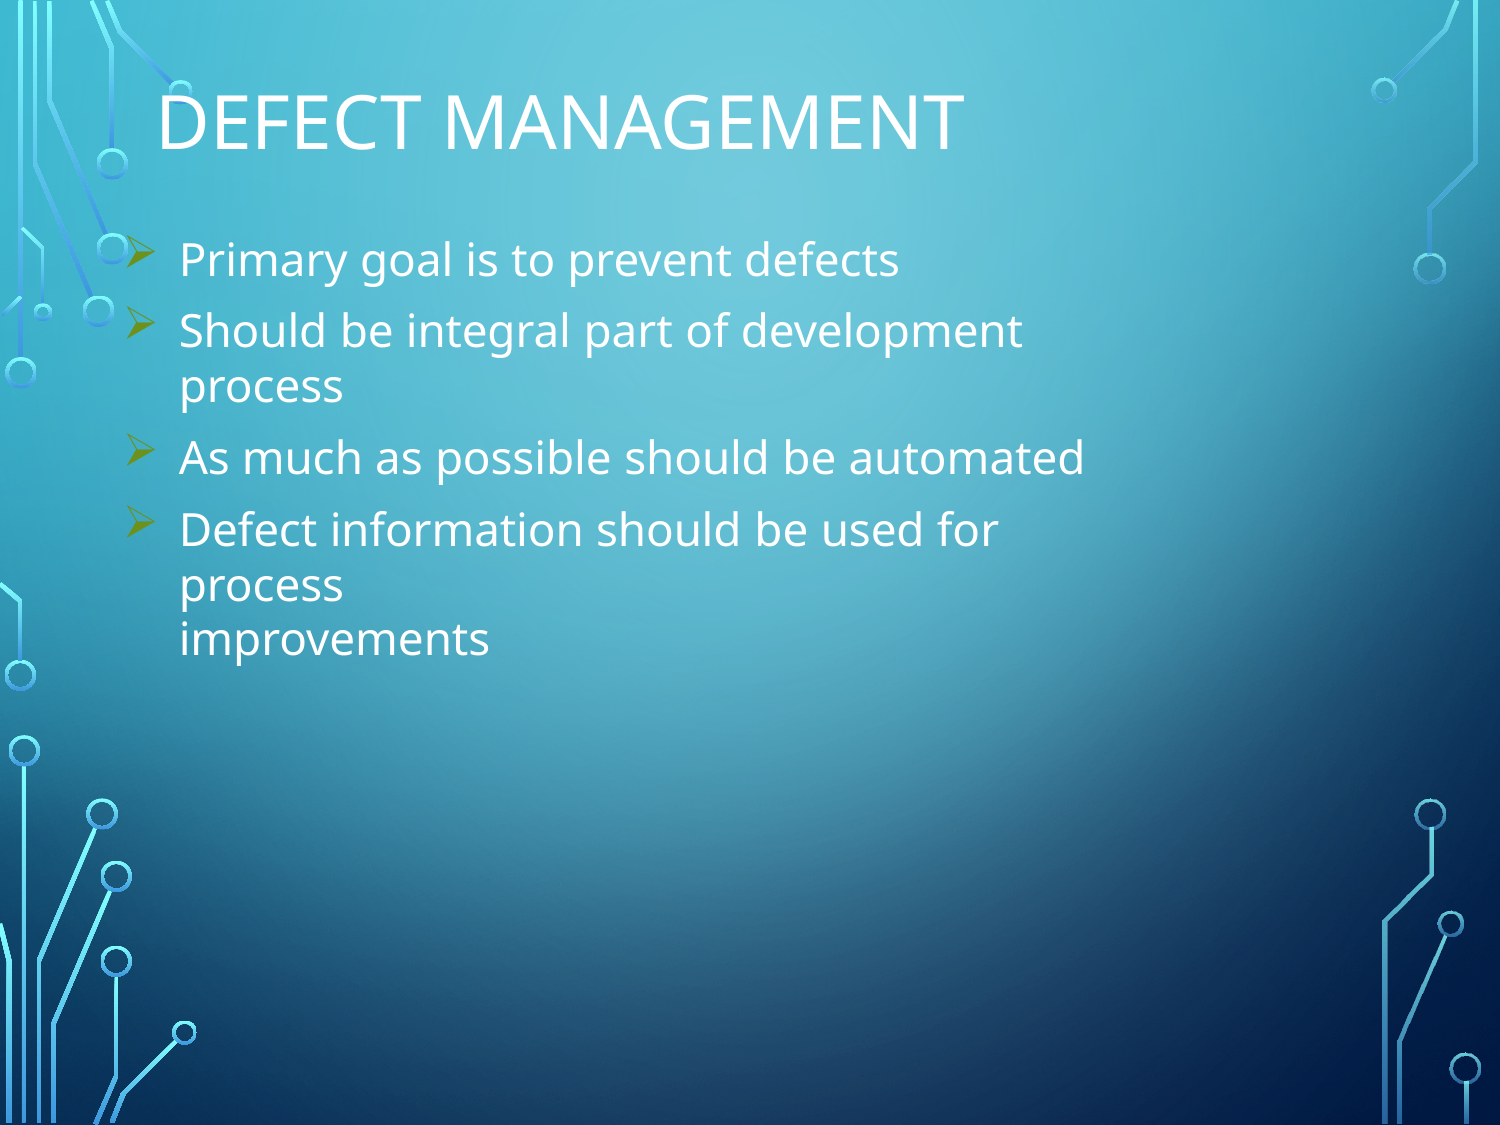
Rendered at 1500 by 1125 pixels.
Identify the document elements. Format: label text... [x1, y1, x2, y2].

text_box Primary goal is to prevent defects Should be integral part of development process As much as possible should be automated Defect information should be used for process improvements [120, 211, 1144, 666]
title Defect management [140, 4, 1360, 247]
